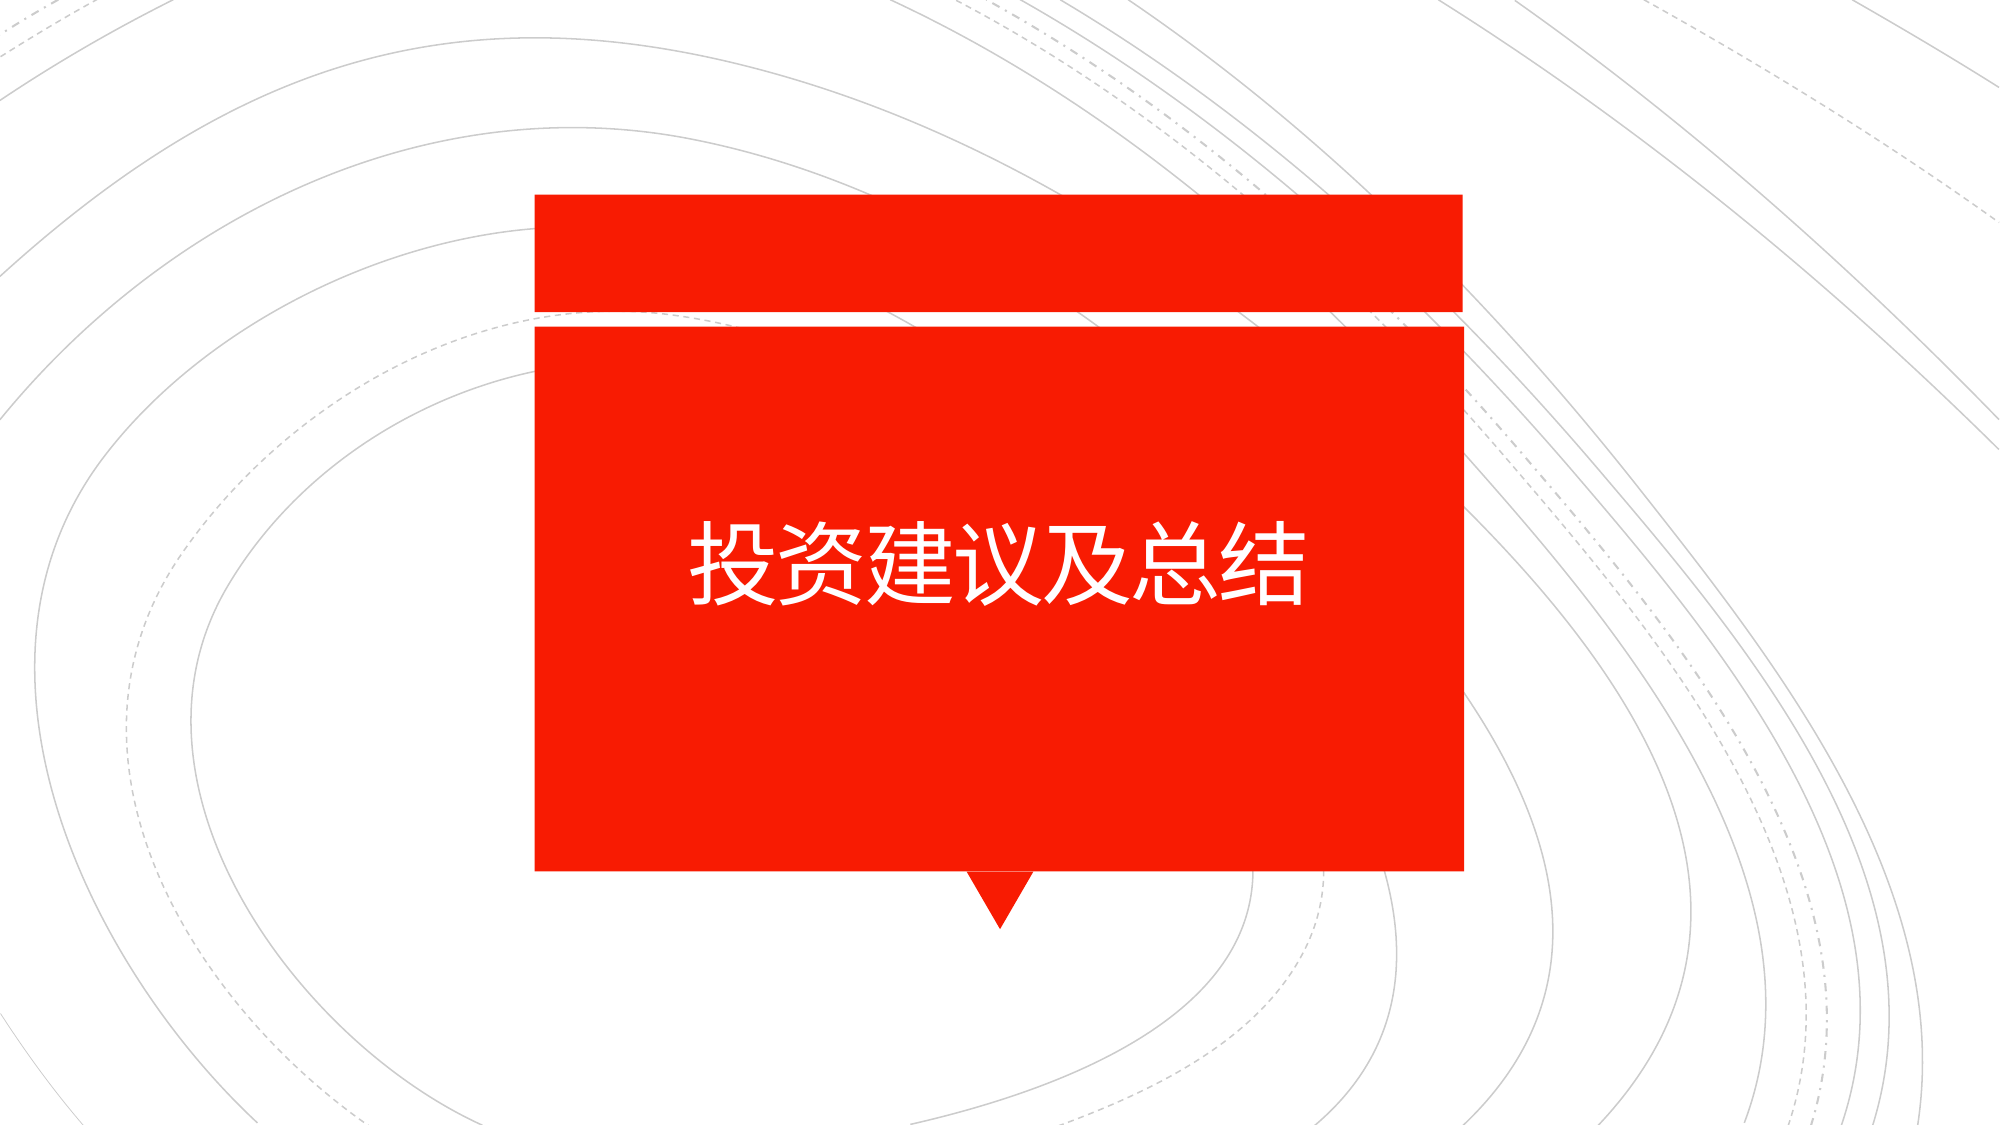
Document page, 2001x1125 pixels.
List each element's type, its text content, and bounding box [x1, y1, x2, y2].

title 投资建议及总结 [548, 340, 1450, 618]
